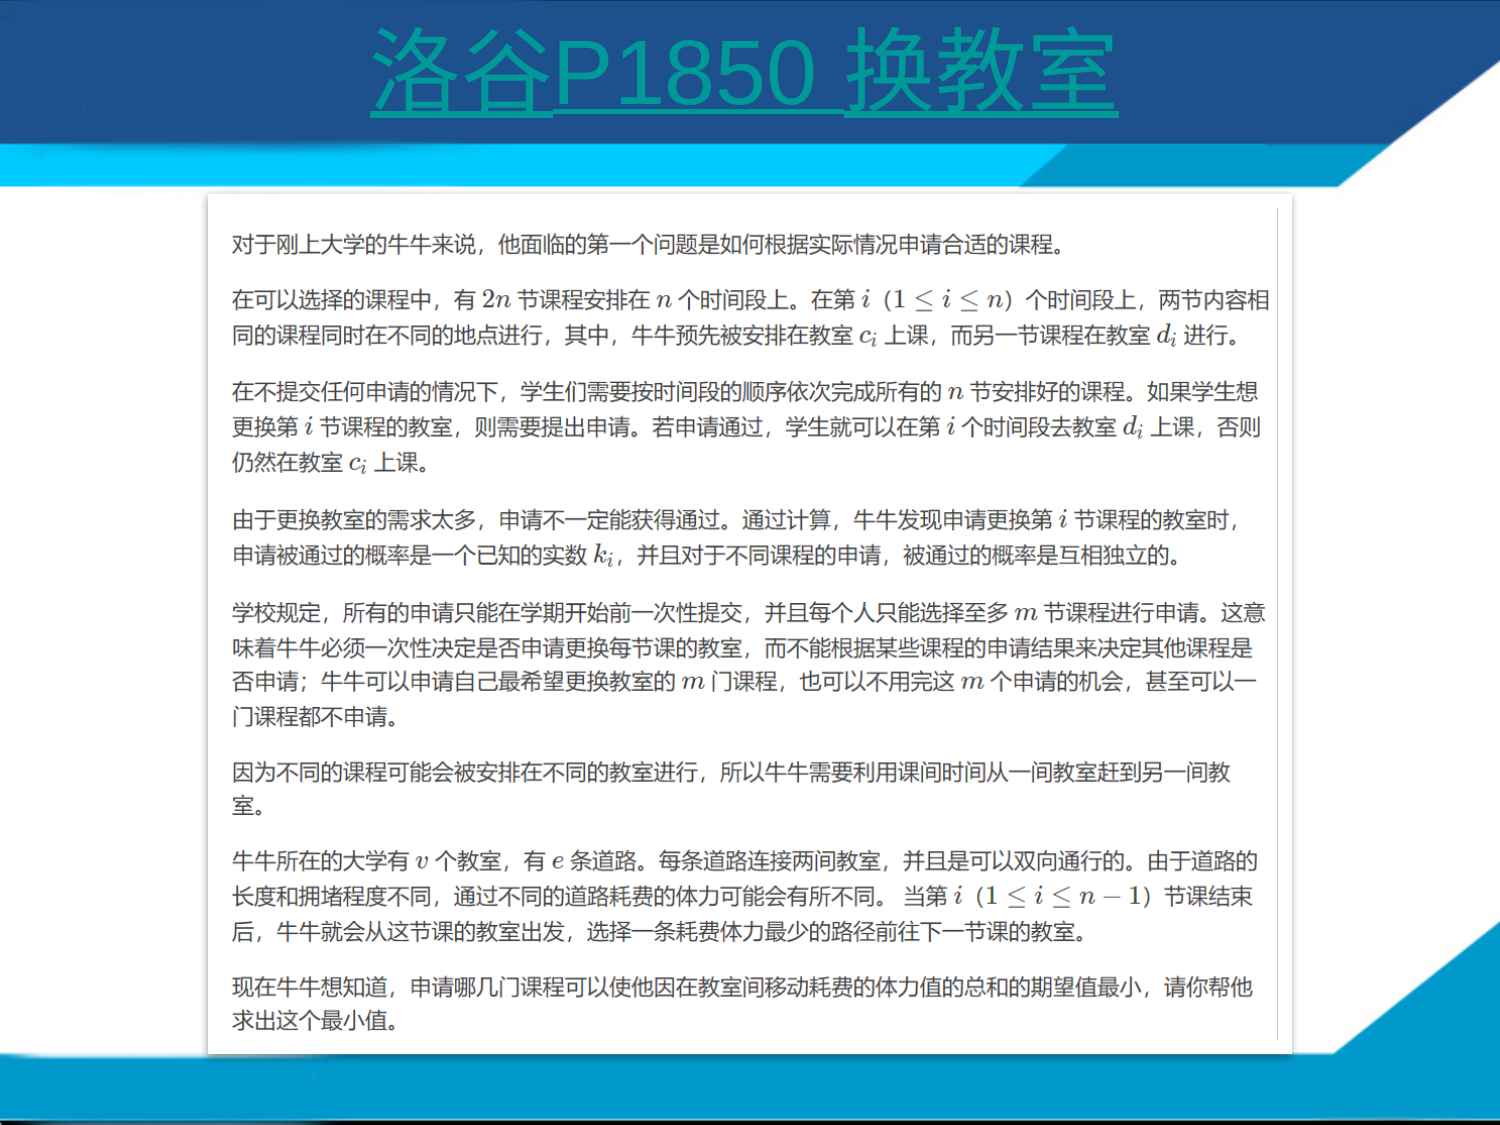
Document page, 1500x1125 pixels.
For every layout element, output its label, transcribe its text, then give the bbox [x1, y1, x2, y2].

picture [222, 207, 1278, 1040]
picture [0, 0, 1500, 1058]
picture [0, 1118, 1500, 1125]
text_box 洛谷P1850 换教室 [242, 9, 1247, 149]
